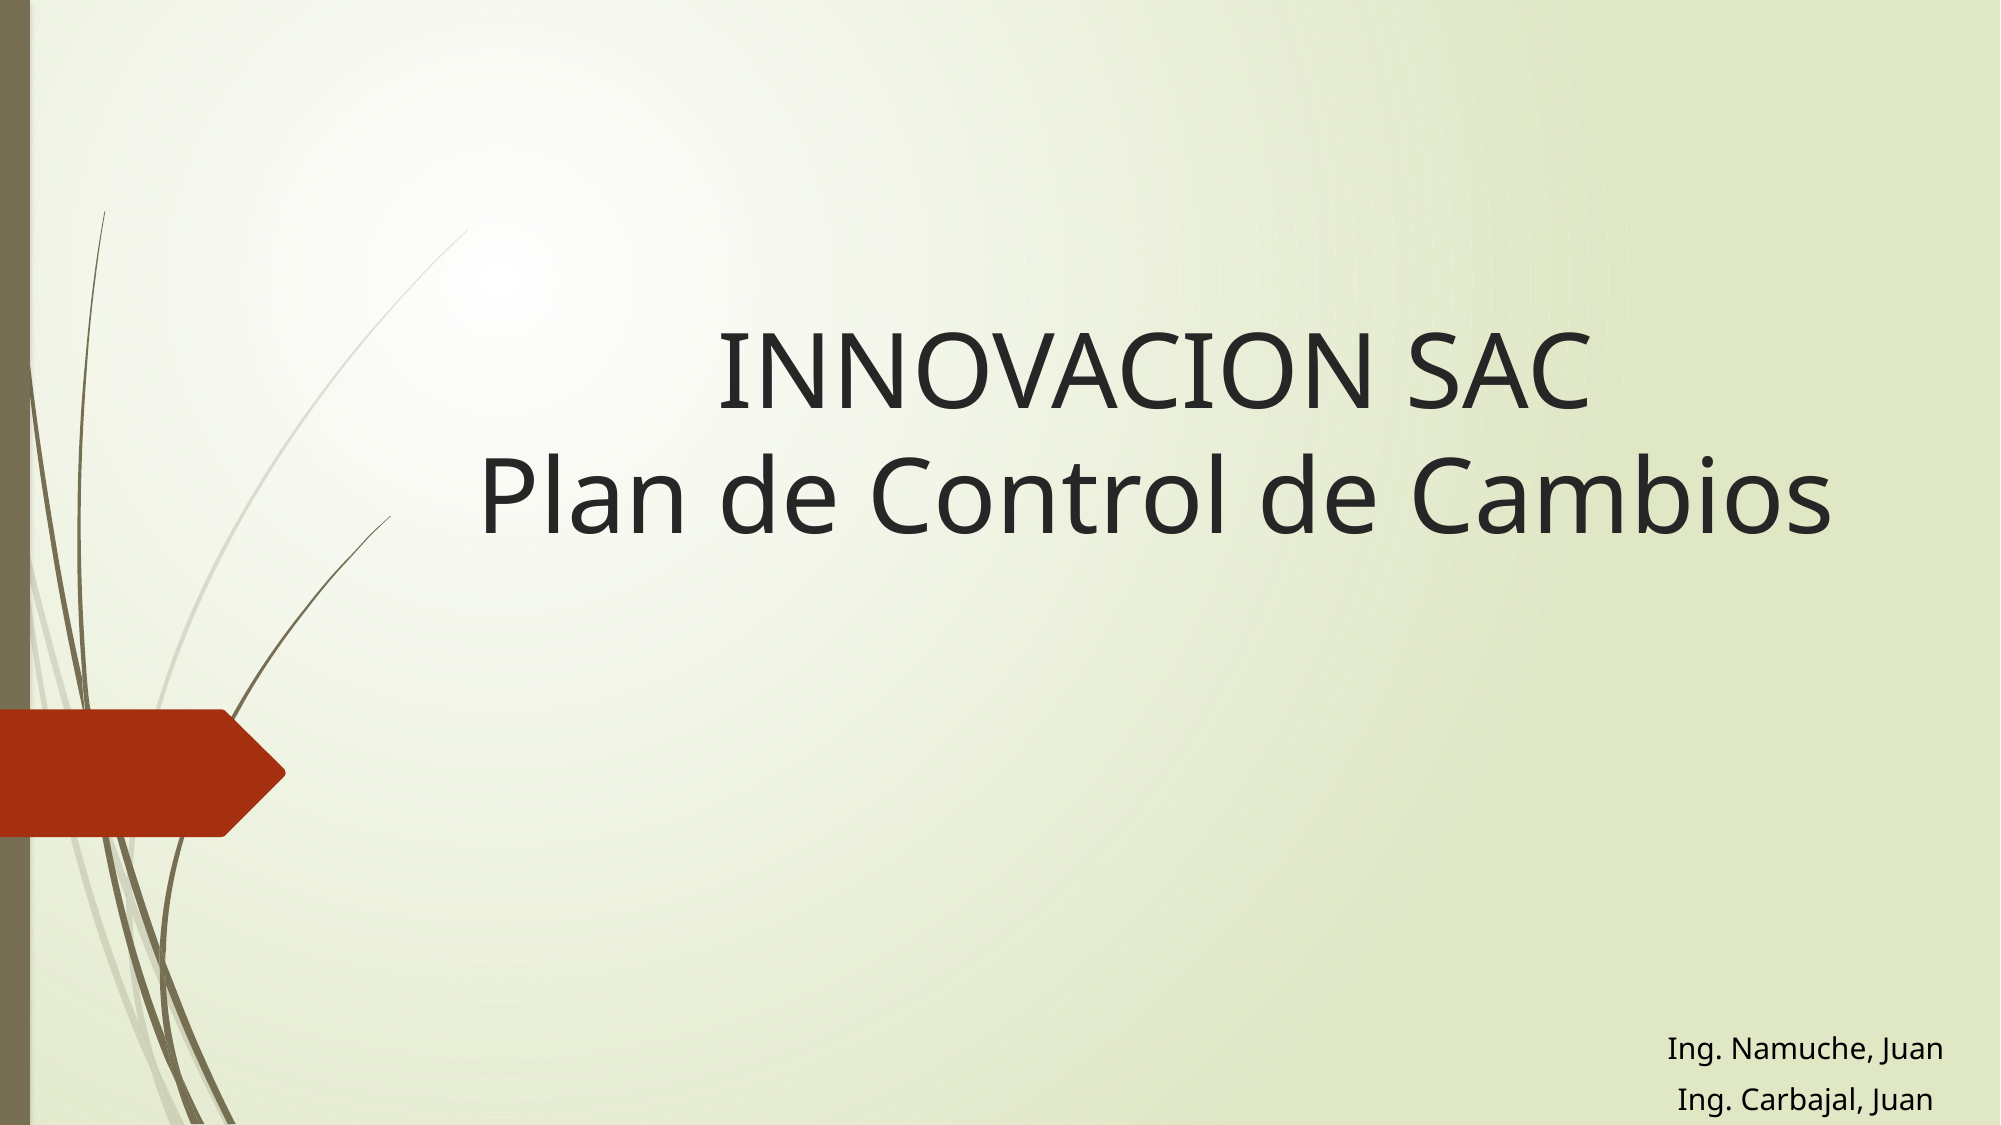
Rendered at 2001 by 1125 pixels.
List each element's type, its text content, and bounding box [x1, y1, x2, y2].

text_box Ing. Namuche, Juan Ing. Carbajal, Juan [1611, 1026, 2000, 1125]
title INNOVACION SAC Plan de Control de Cambios [424, 190, 1888, 563]
